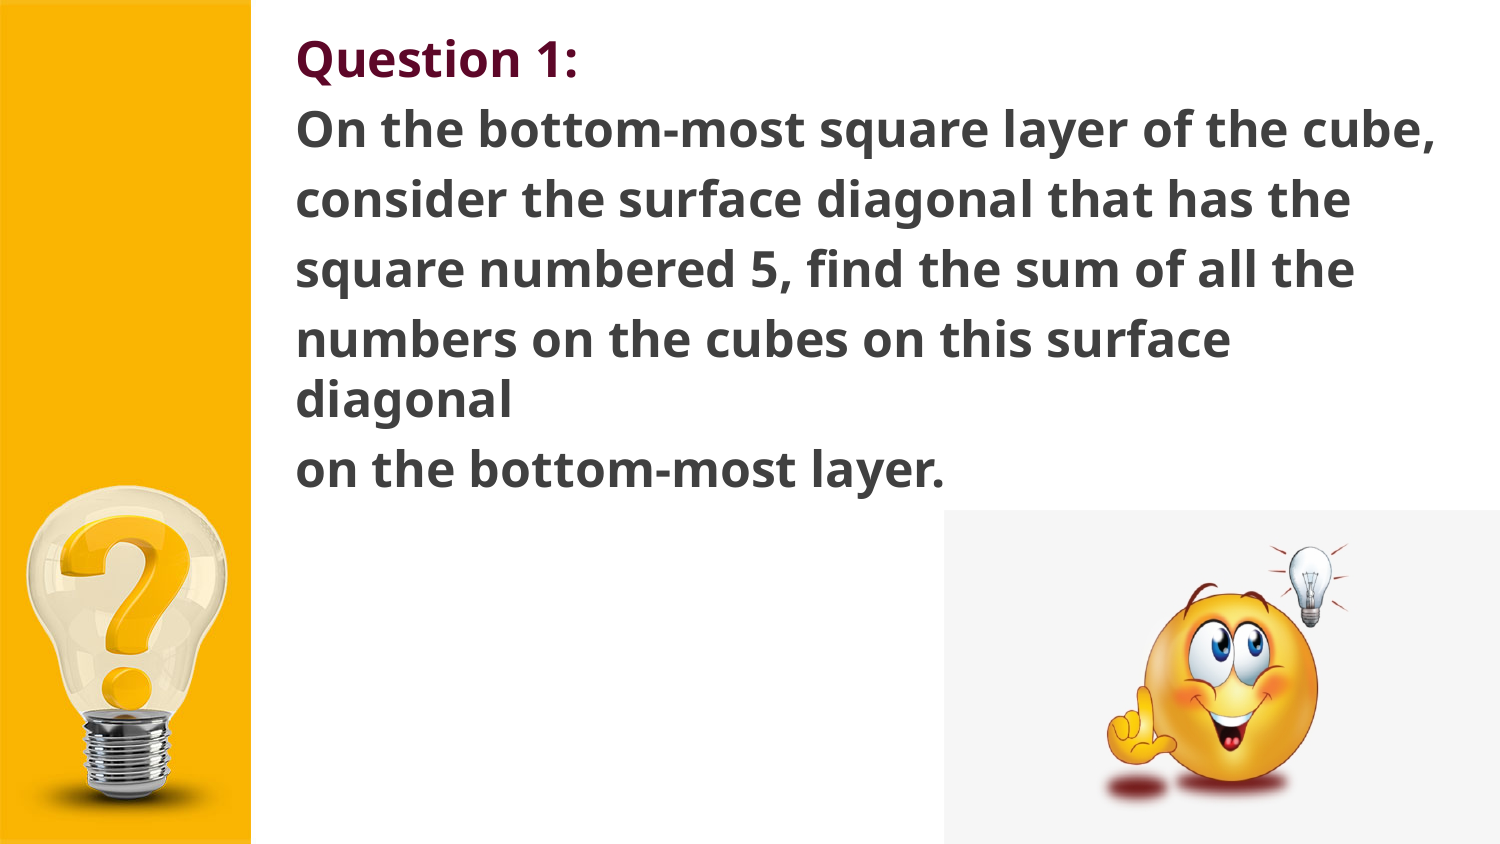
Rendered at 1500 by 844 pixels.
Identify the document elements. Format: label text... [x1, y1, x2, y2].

list Question 1: On the bottom-most square layer of the cube, consider the surface diagonal that has the square numbered 5, find the sum of all the numbers on the cubes on this surface diagonal on the bottom-most layer. [230, 20, 1471, 706]
picture [0, 0, 1500, 844]
